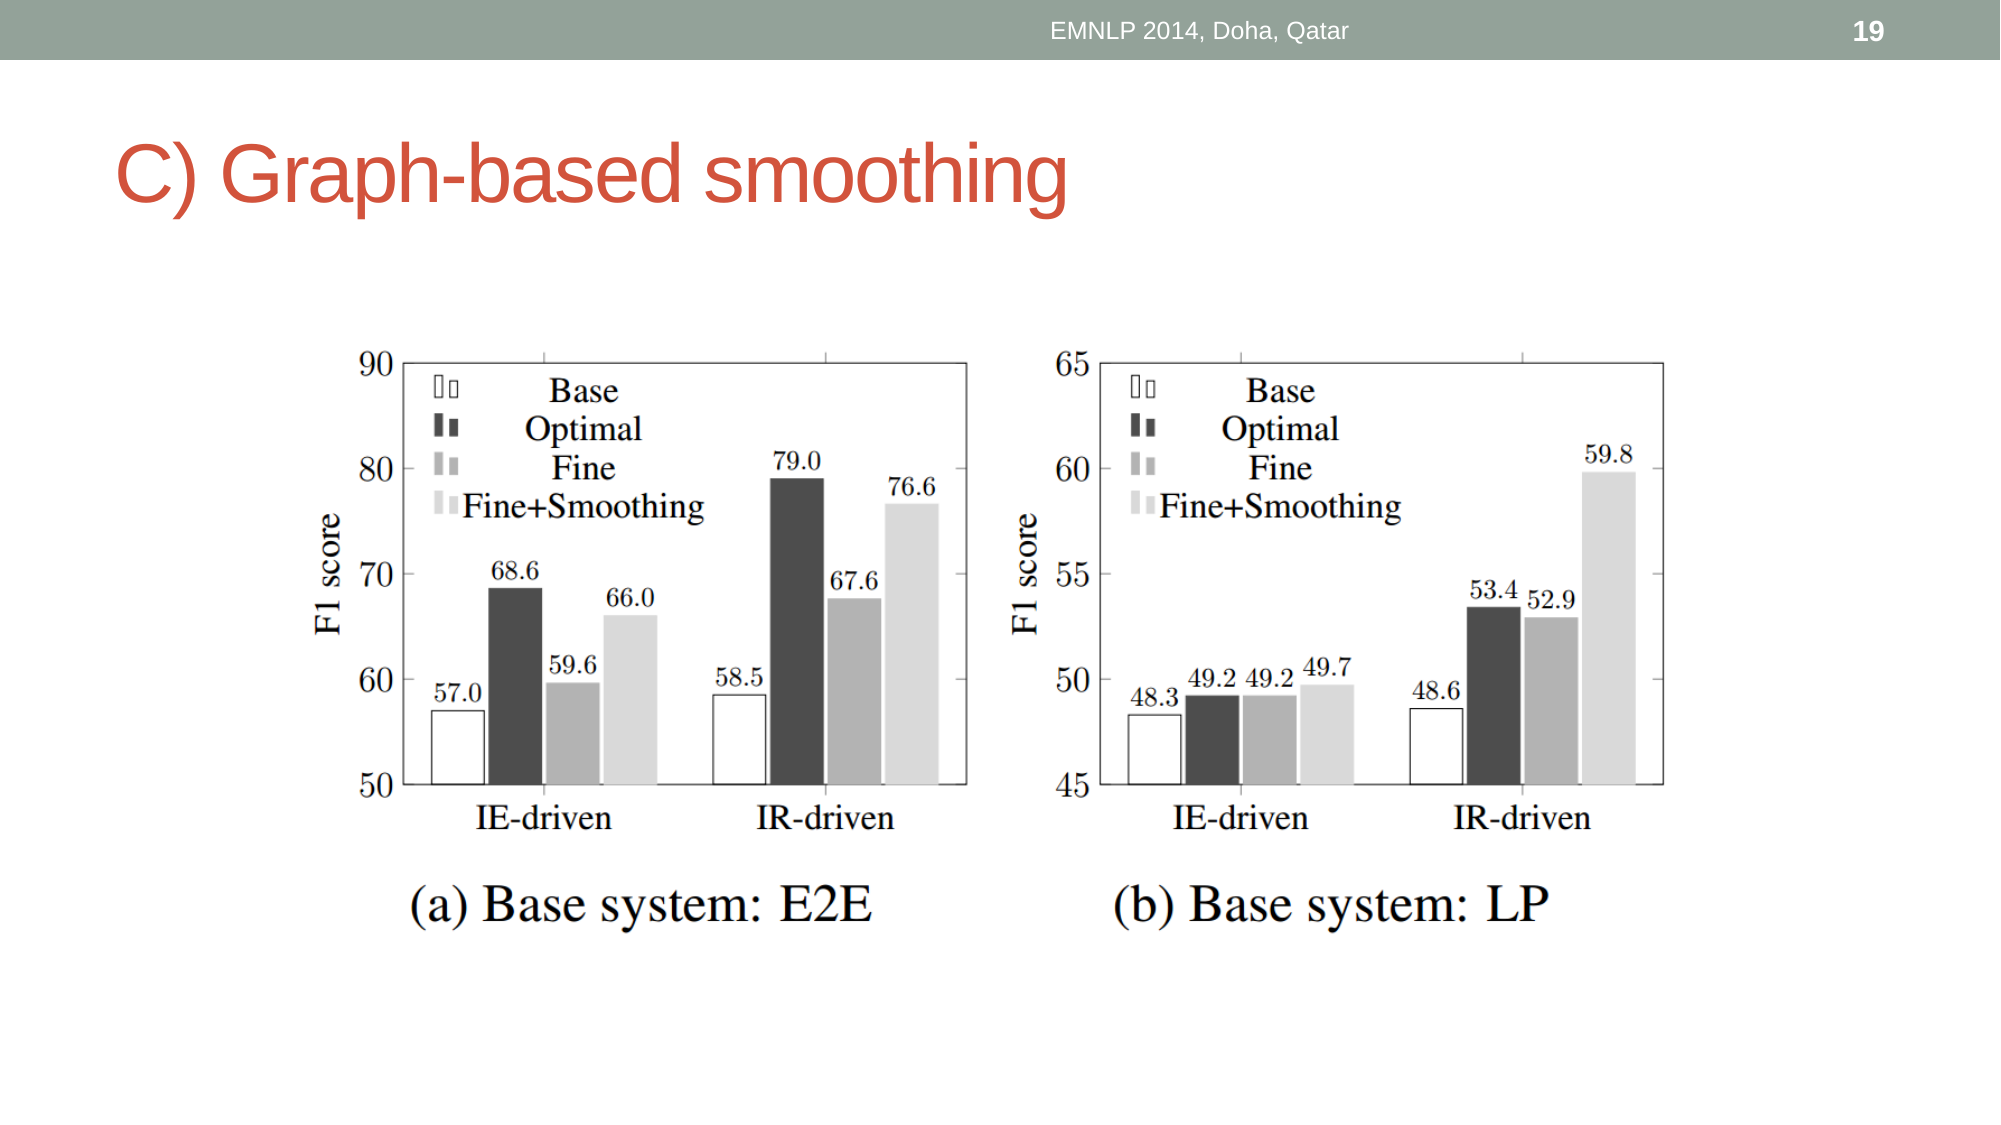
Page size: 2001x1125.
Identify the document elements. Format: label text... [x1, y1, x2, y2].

title C) Graph-based smoothing [99, 87, 1900, 250]
slide_number 19 [1666, 3, 1900, 57]
footer EMNLP 2014, Doha, Qatar [750, 3, 1650, 57]
picture [297, 327, 1675, 939]
